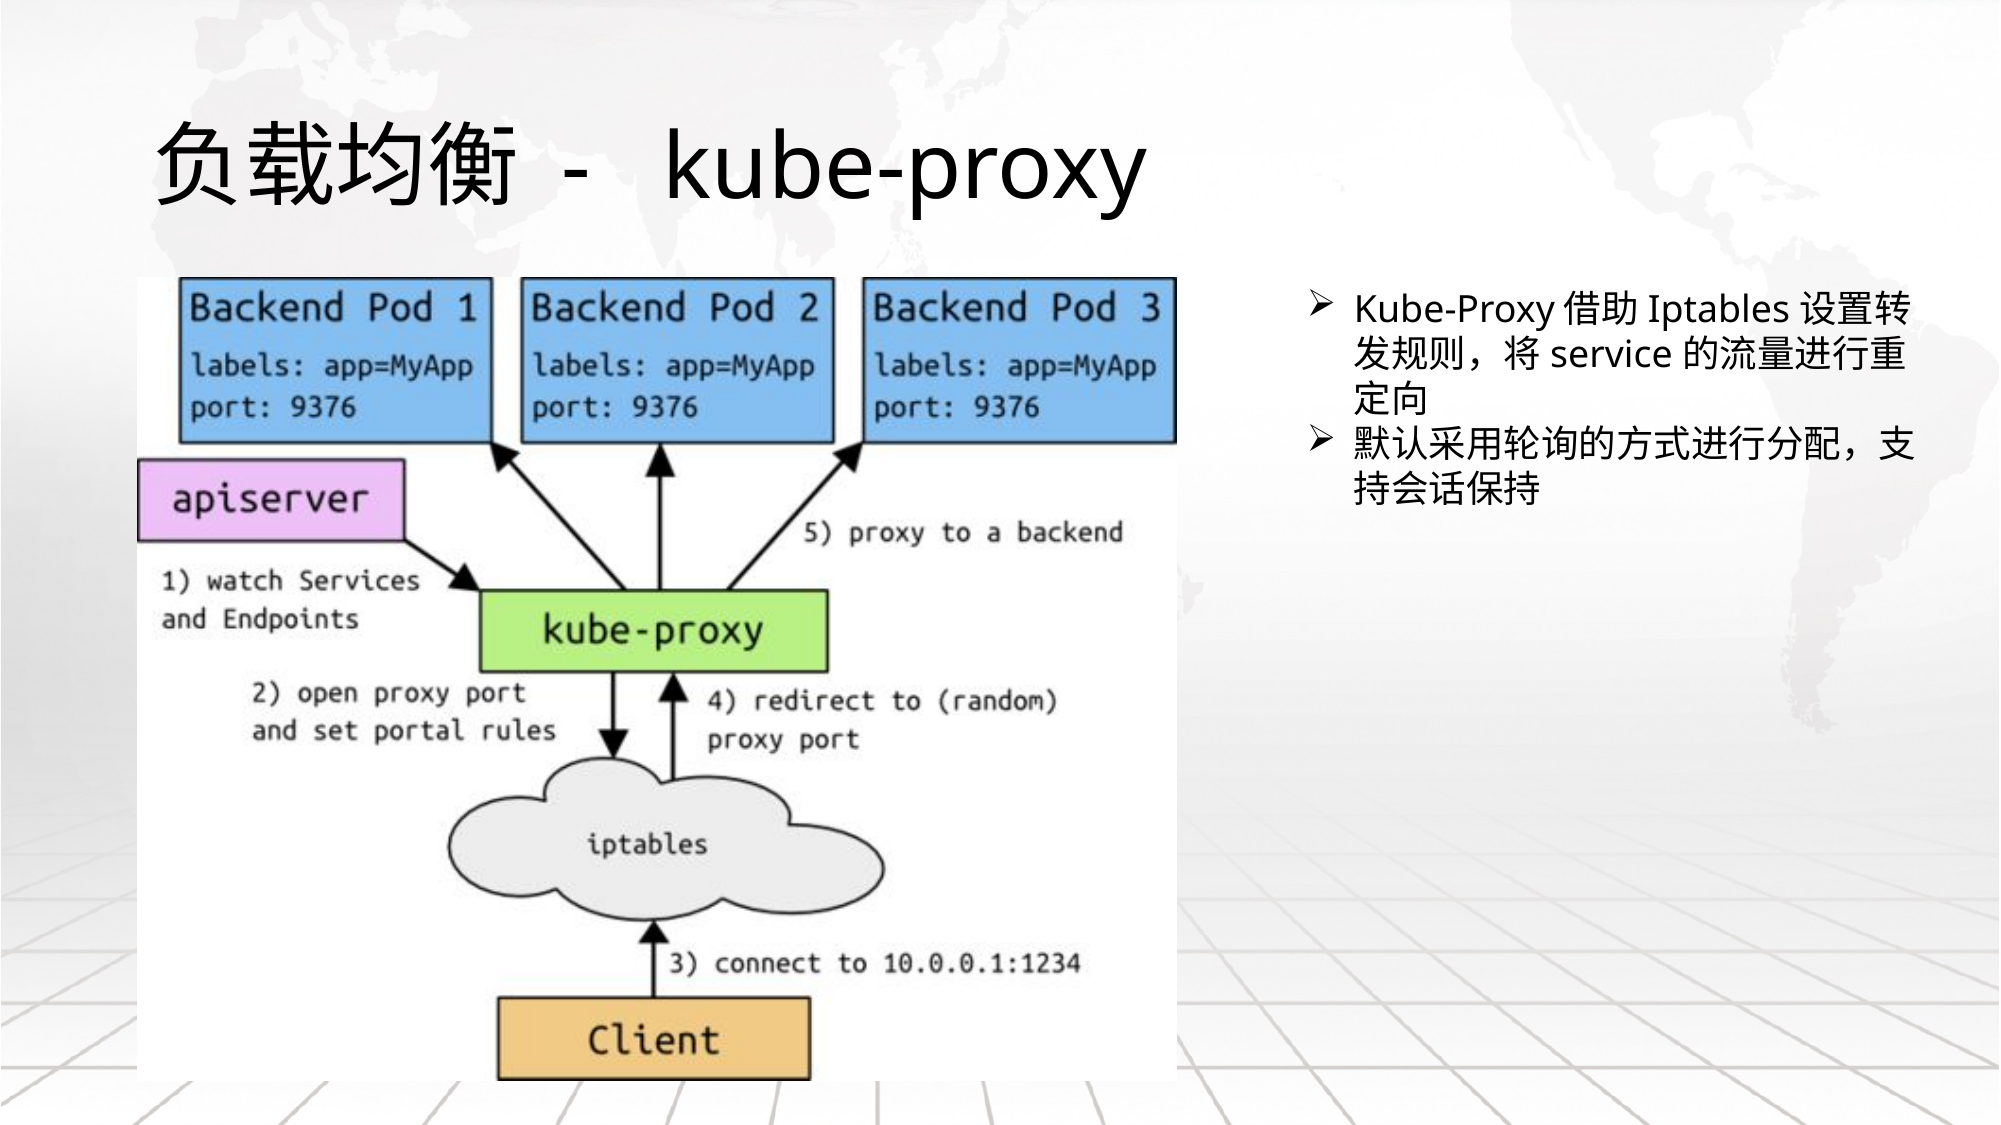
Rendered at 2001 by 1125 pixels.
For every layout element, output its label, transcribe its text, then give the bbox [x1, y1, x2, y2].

title 负载均衡 - kube-proxy [137, 59, 1863, 278]
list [137, 277, 1177, 1081]
picture [0, 0, 1999, 1125]
text_box Kube-Proxy借助Iptables设置转发规则，将service的流量进行重定向 默认采用轮询的方式进行分配，支持会话保持 [1292, 277, 1956, 517]
